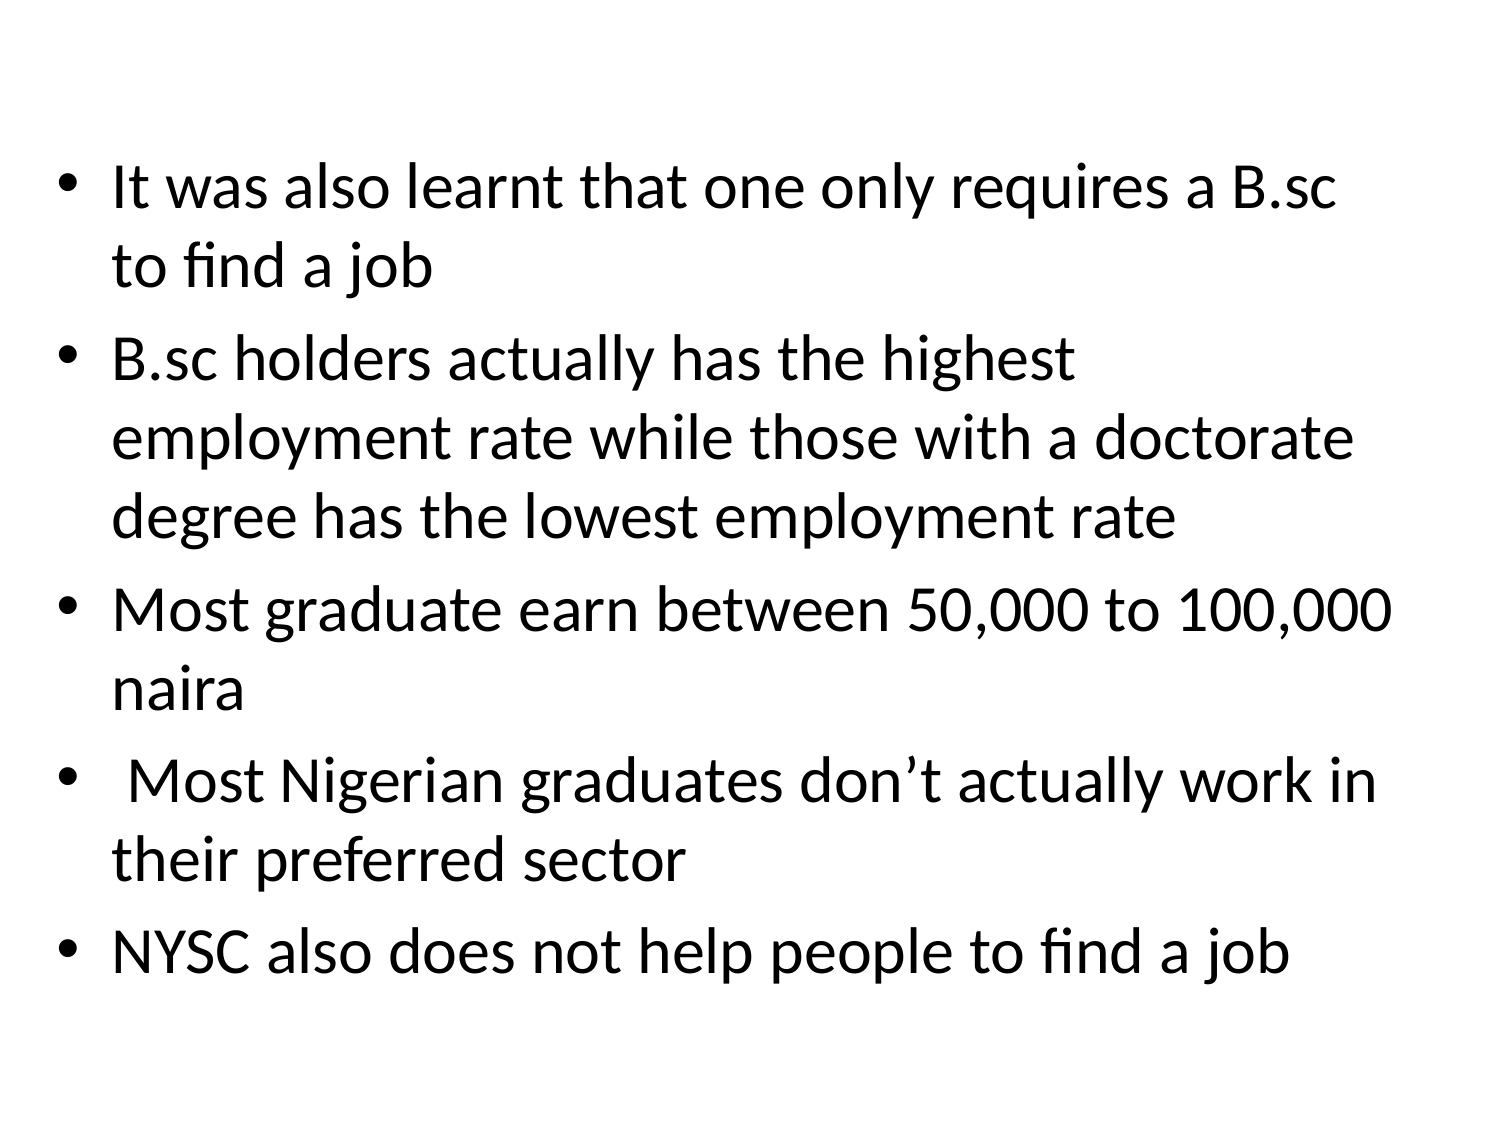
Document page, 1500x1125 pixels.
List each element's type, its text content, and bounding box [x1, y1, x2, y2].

list It was also learnt that one only requires a B.sc to find a job B.sc holders actually has the highest employment rate while those with a doctorate degree has the lowest employment rate Most graduate earn between 50,000 to 100,000 naira Most Nigerian graduates don’t actually work in their preferred sector NYSC also does not help people to find a job [41, 42, 1425, 1005]
